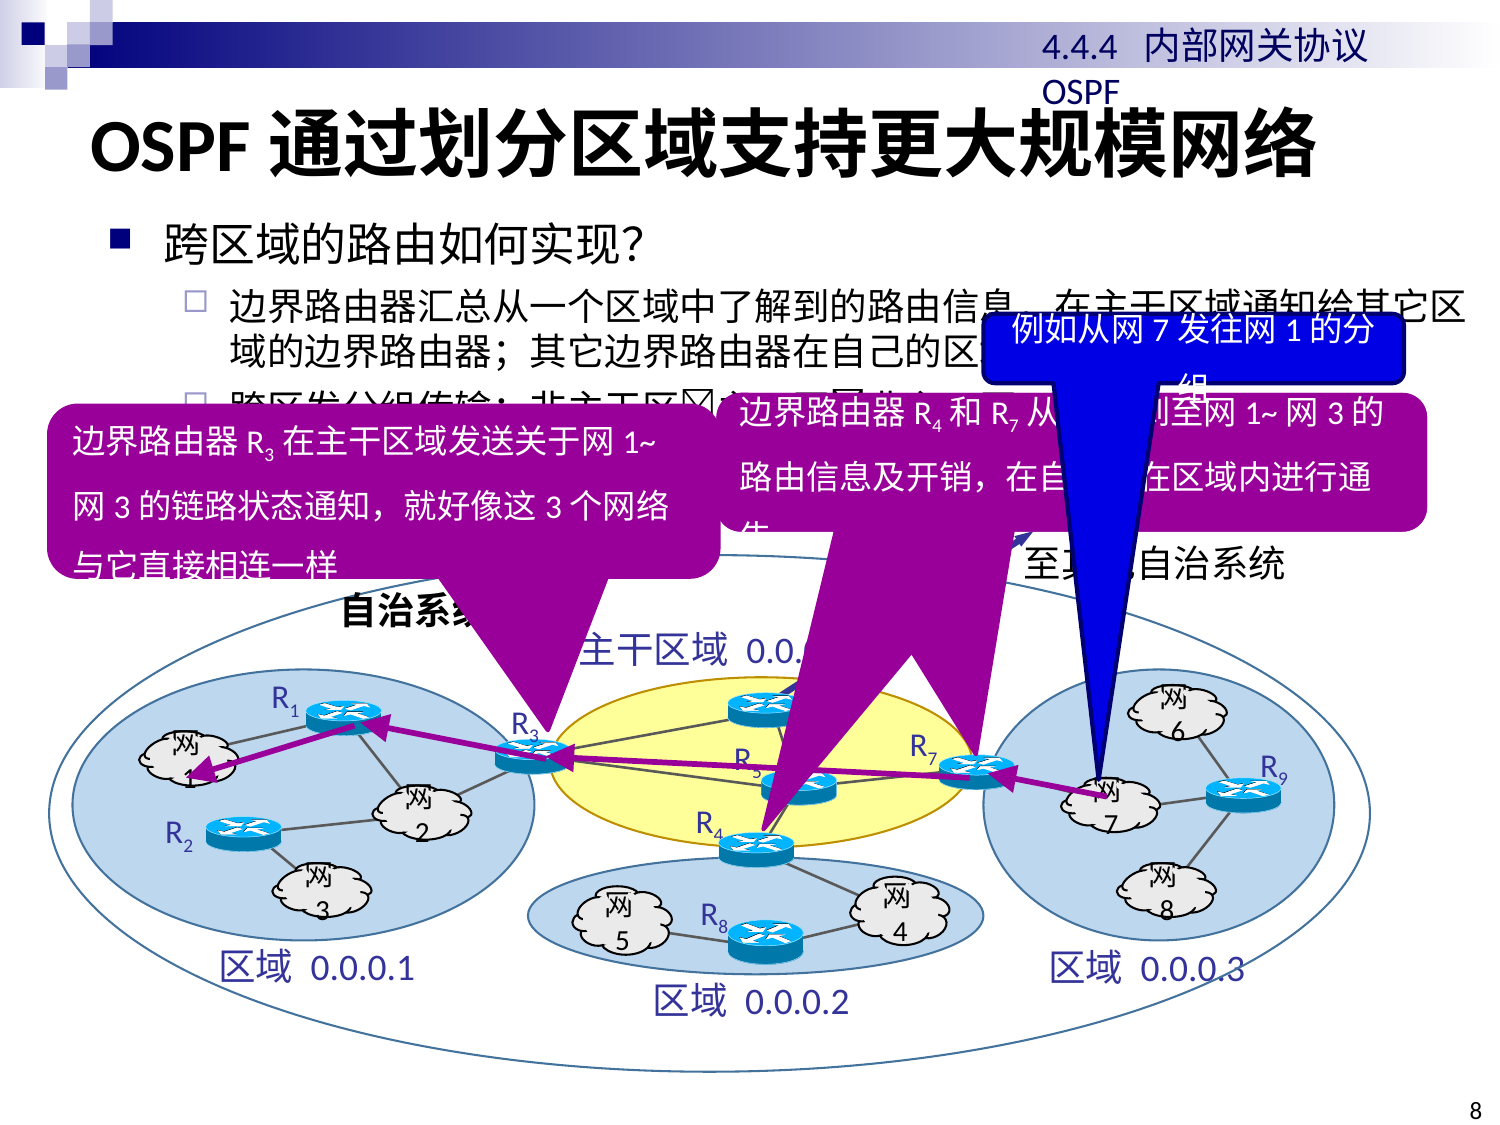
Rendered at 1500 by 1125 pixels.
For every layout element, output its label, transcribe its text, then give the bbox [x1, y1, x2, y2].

list 跨区域的路由如何实现？ 边界路由器汇总从一个区域中了解到的路由信息，在主干区域通知给其它区域的边界路由器；其它边界路由器在自己的区域内传播这些路由信息 跨区发分组传输：非主干区主干区非主干区 [92, 207, 1500, 471]
text_box 边界路由器R4和R7从R3得到至网1~网3的路由信息及开销，在自己所在区域内进行通告 [716, 392, 1067, 529]
text_box 边界路由器R3在主干区域发送关于网1~网3的链路状态通知，就好像这3个网络与它直接相连一样 [47, 403, 721, 530]
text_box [545, 756, 970, 779]
text_box 4.4.4 内部网关协议OSPF [1027, 14, 1465, 120]
title OSPF通过划分区域支持更大规模网络 [75, 75, 1425, 209]
text_box 边界路由器R4和R7从R3得到至网1~网3的路由信息及开销，在自己所在区域内进行通告 [1139, 392, 1428, 532]
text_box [987, 773, 1107, 797]
text_box 例如从网7发往网1的分组 [981, 311, 1407, 529]
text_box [360, 722, 547, 760]
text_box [185, 725, 355, 778]
slide_number 8 [1448, 1100, 1483, 1125]
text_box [48, 530, 1371, 1072]
